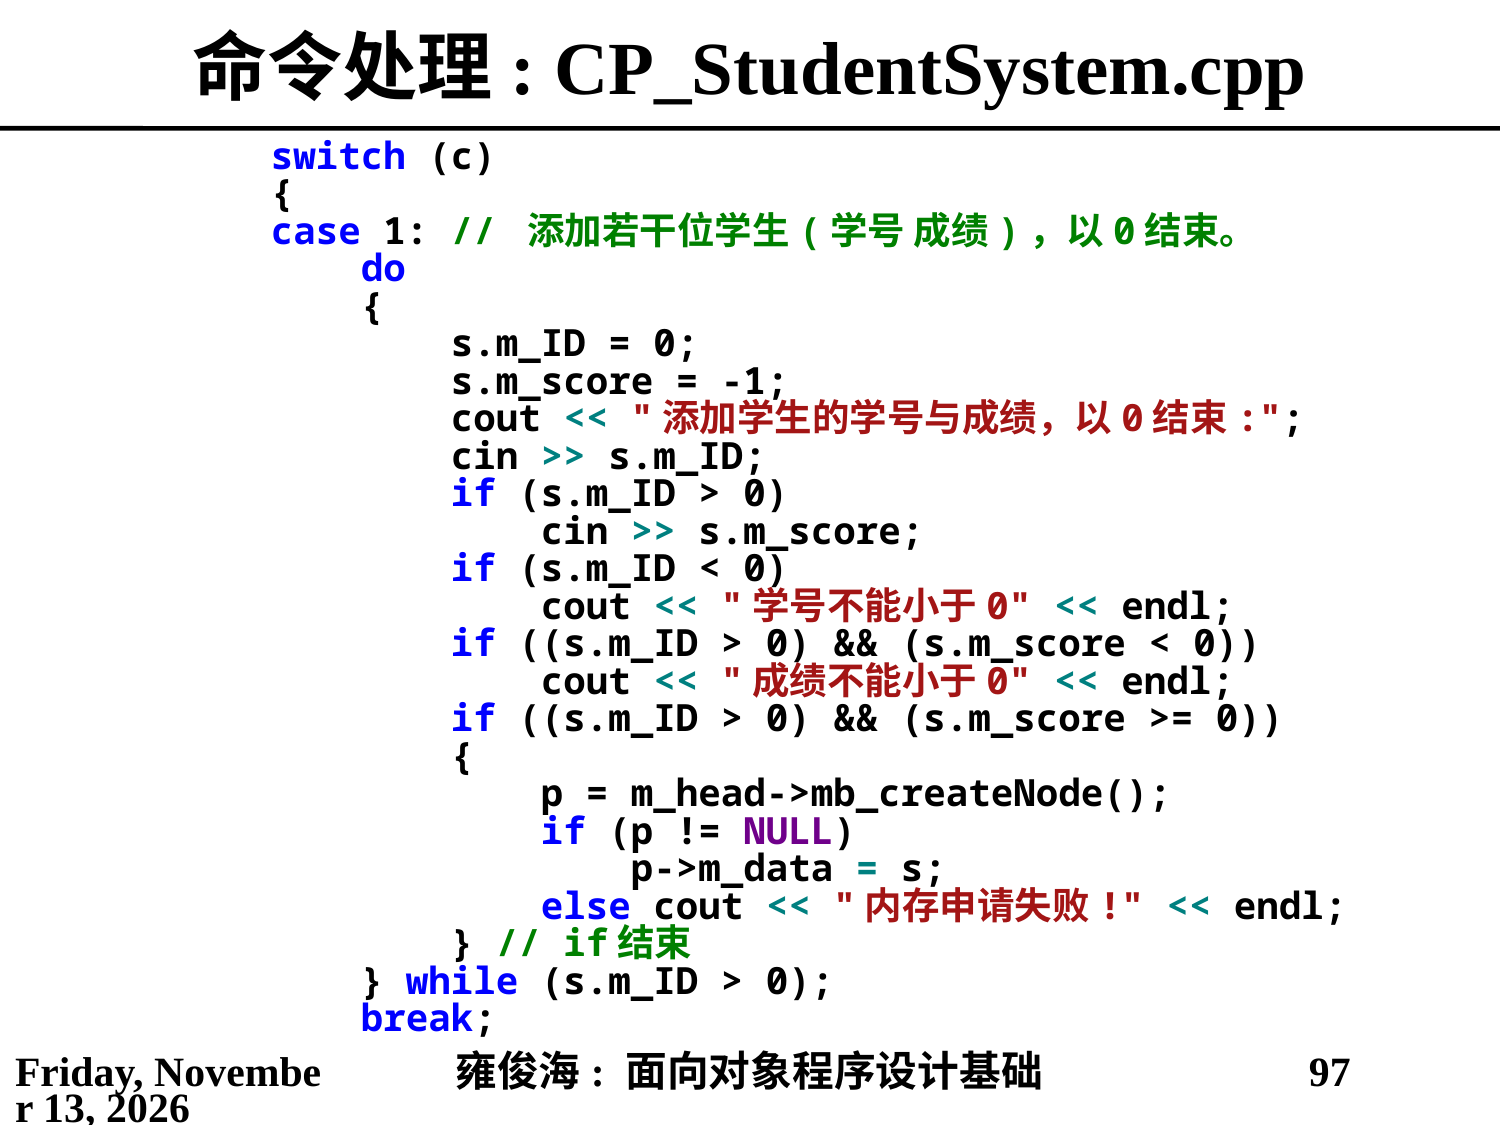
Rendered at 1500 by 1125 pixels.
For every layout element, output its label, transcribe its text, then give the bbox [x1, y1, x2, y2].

list switch (c) { case 1: // 添加若干位学生(学号 成绩)，以0结束。 do { s.m_ID = 0; s.m_score = -1; cout << "添加学生的学号与成绩，以0结束:"; cin >> s.m_ID; if (s.m_ID > 0) cin >> s.m_score; if (s.m_ID < 0) cout << "学号不能小于0" << endl; if ((s.m_ID > 0) && (s.m_score < 0)) cout << "成绩不能小于0" << endl; if ((s.m_ID > 0) && (s.m_score >= 0)) { p = m_head->mb_createNode(); if (p != NULL) p->m_data = s; else cout << "内存申请失败!" << endl; } // if结束 } while (s.m_ID > 0); break; [75, 131, 1425, 1042]
slide_number 97 [1161, 1042, 1499, 1103]
footer 雍俊海: 面向对象程序设计基础 [337, 1042, 1161, 1103]
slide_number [0, 1042, 337, 1103]
title 命令处理: CP_StudentSystem.cpp [0, 0, 1500, 128]
